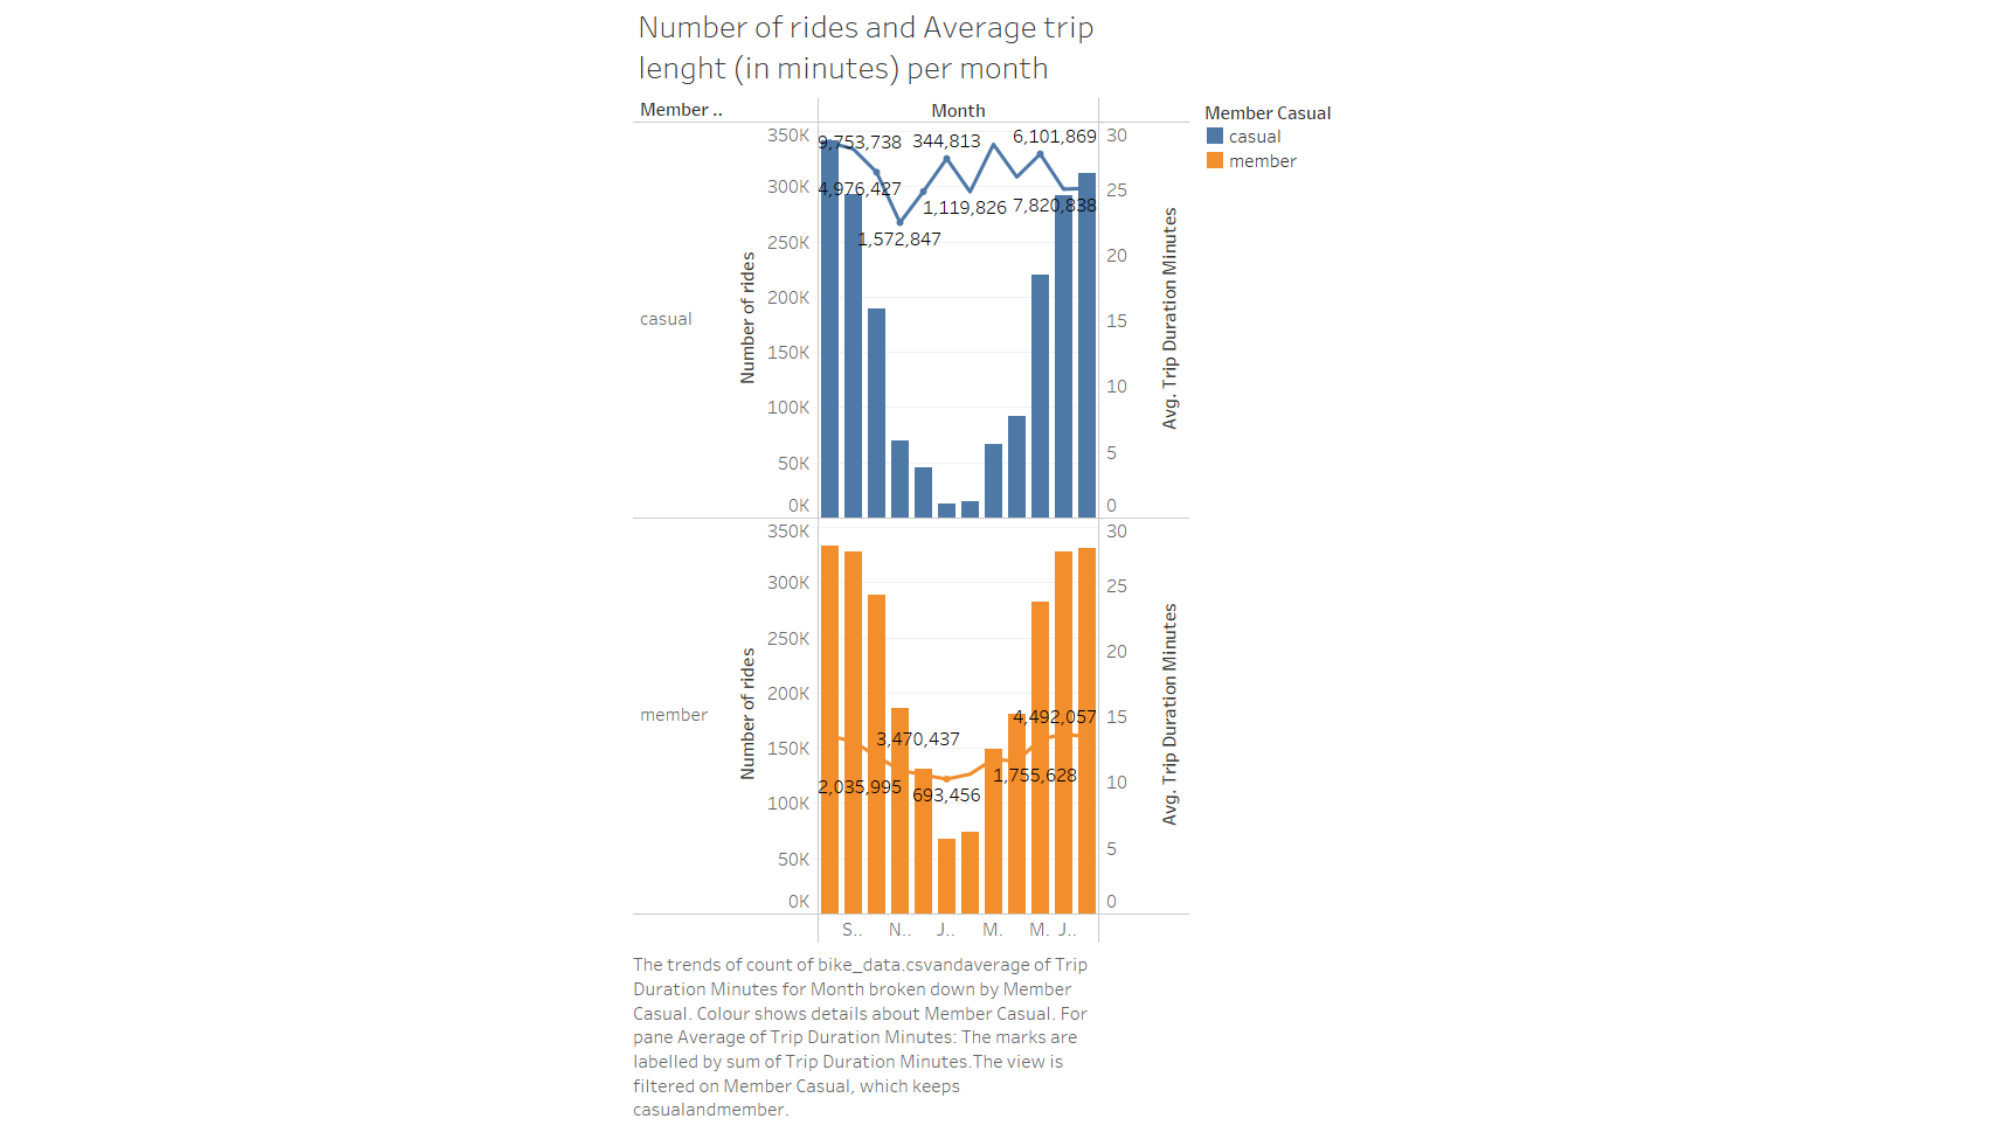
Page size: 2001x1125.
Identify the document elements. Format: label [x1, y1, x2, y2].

picture [633, 0, 1367, 1125]
